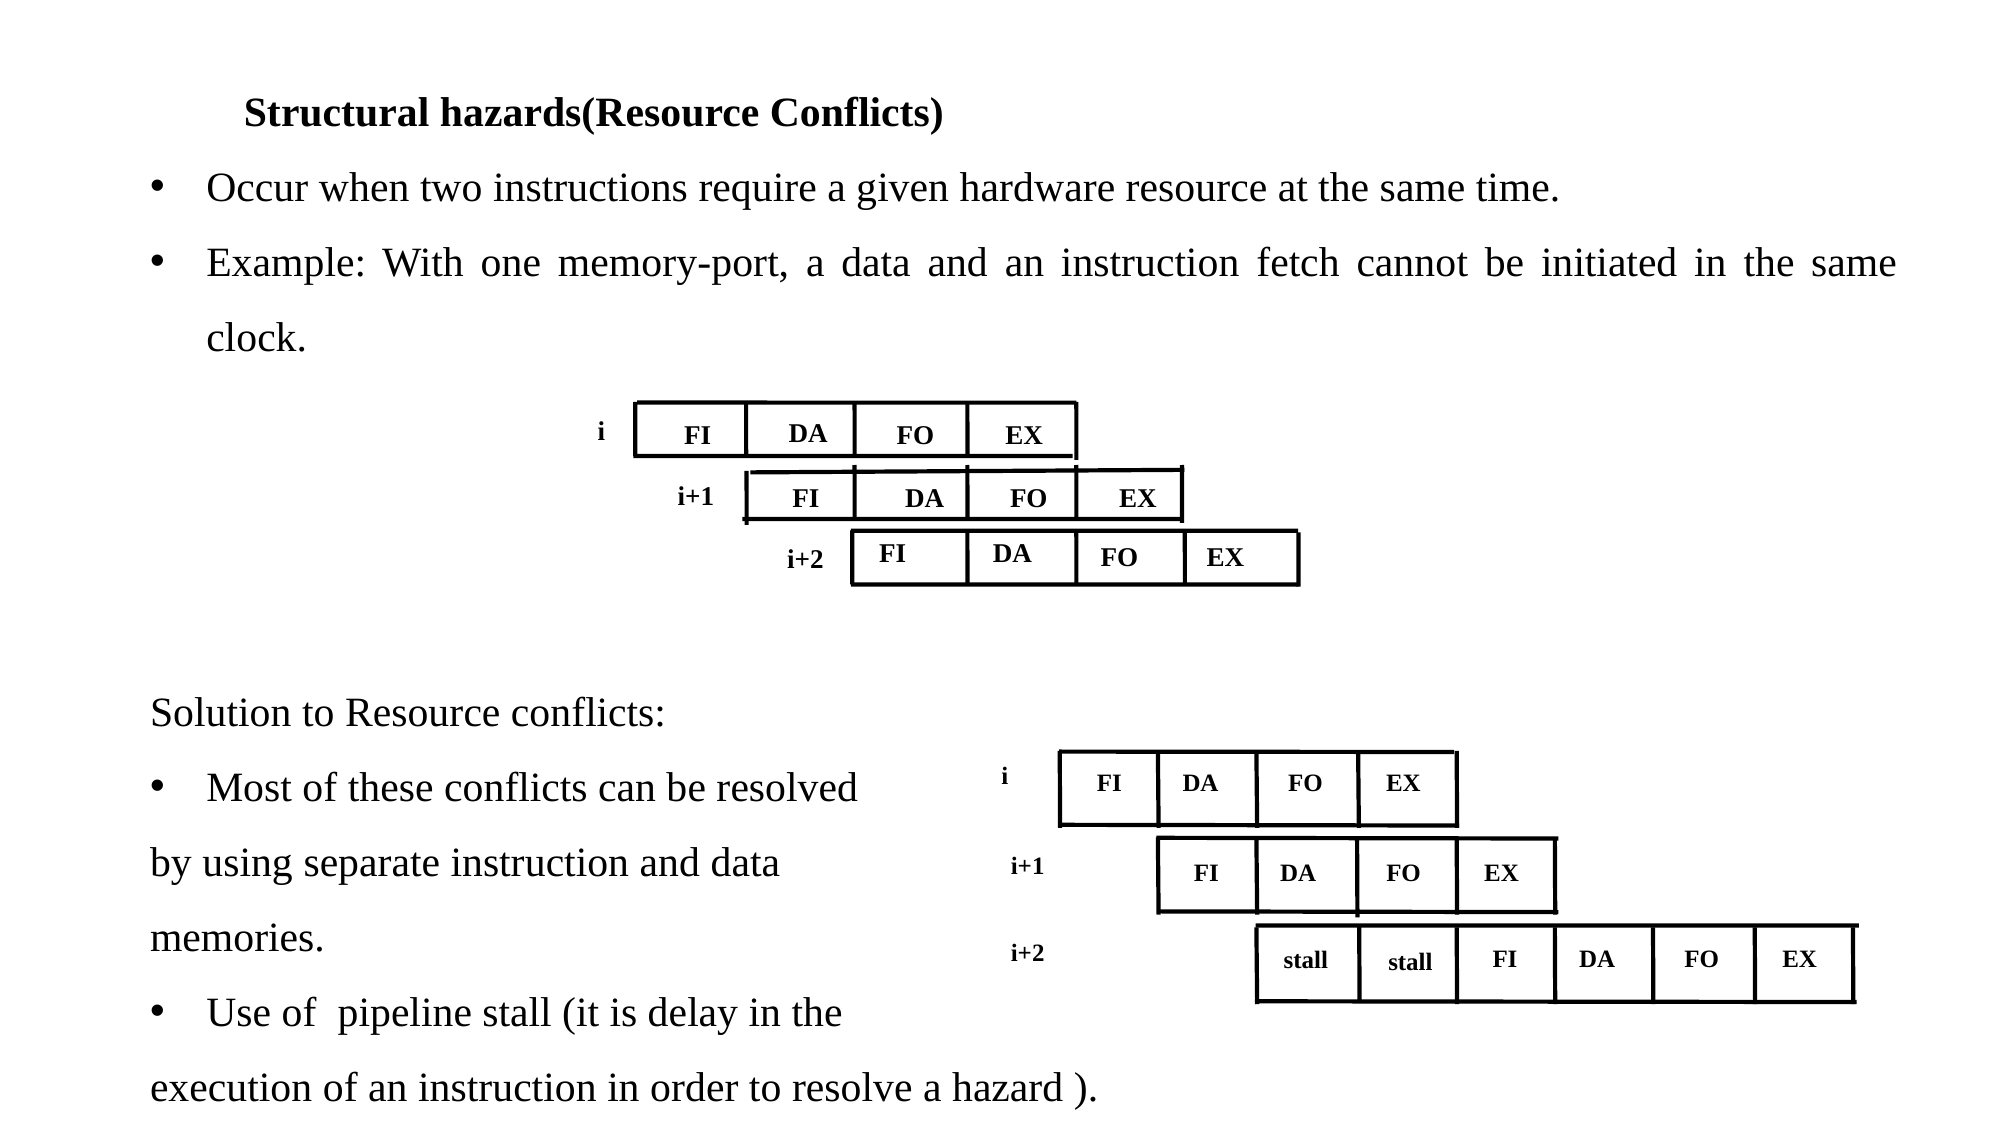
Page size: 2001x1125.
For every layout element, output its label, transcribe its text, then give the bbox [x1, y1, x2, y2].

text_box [566, 401, 1299, 594]
text_box Structural hazards(Resource Conflicts) Occur when two instructions require a given hardware resource at the same time. Example: With one memory-port, a data and an instruction fetch cannot be initiated in the same clock. Solution to Resource conflicts: Most of these conflicts can be resolved by using separate instruction and data memories. Use of pipeline stall (it is delay in the execution of an instruction in order to resolve a hazard ). [139, 55, 1909, 1115]
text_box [1000, 750, 1859, 1005]
